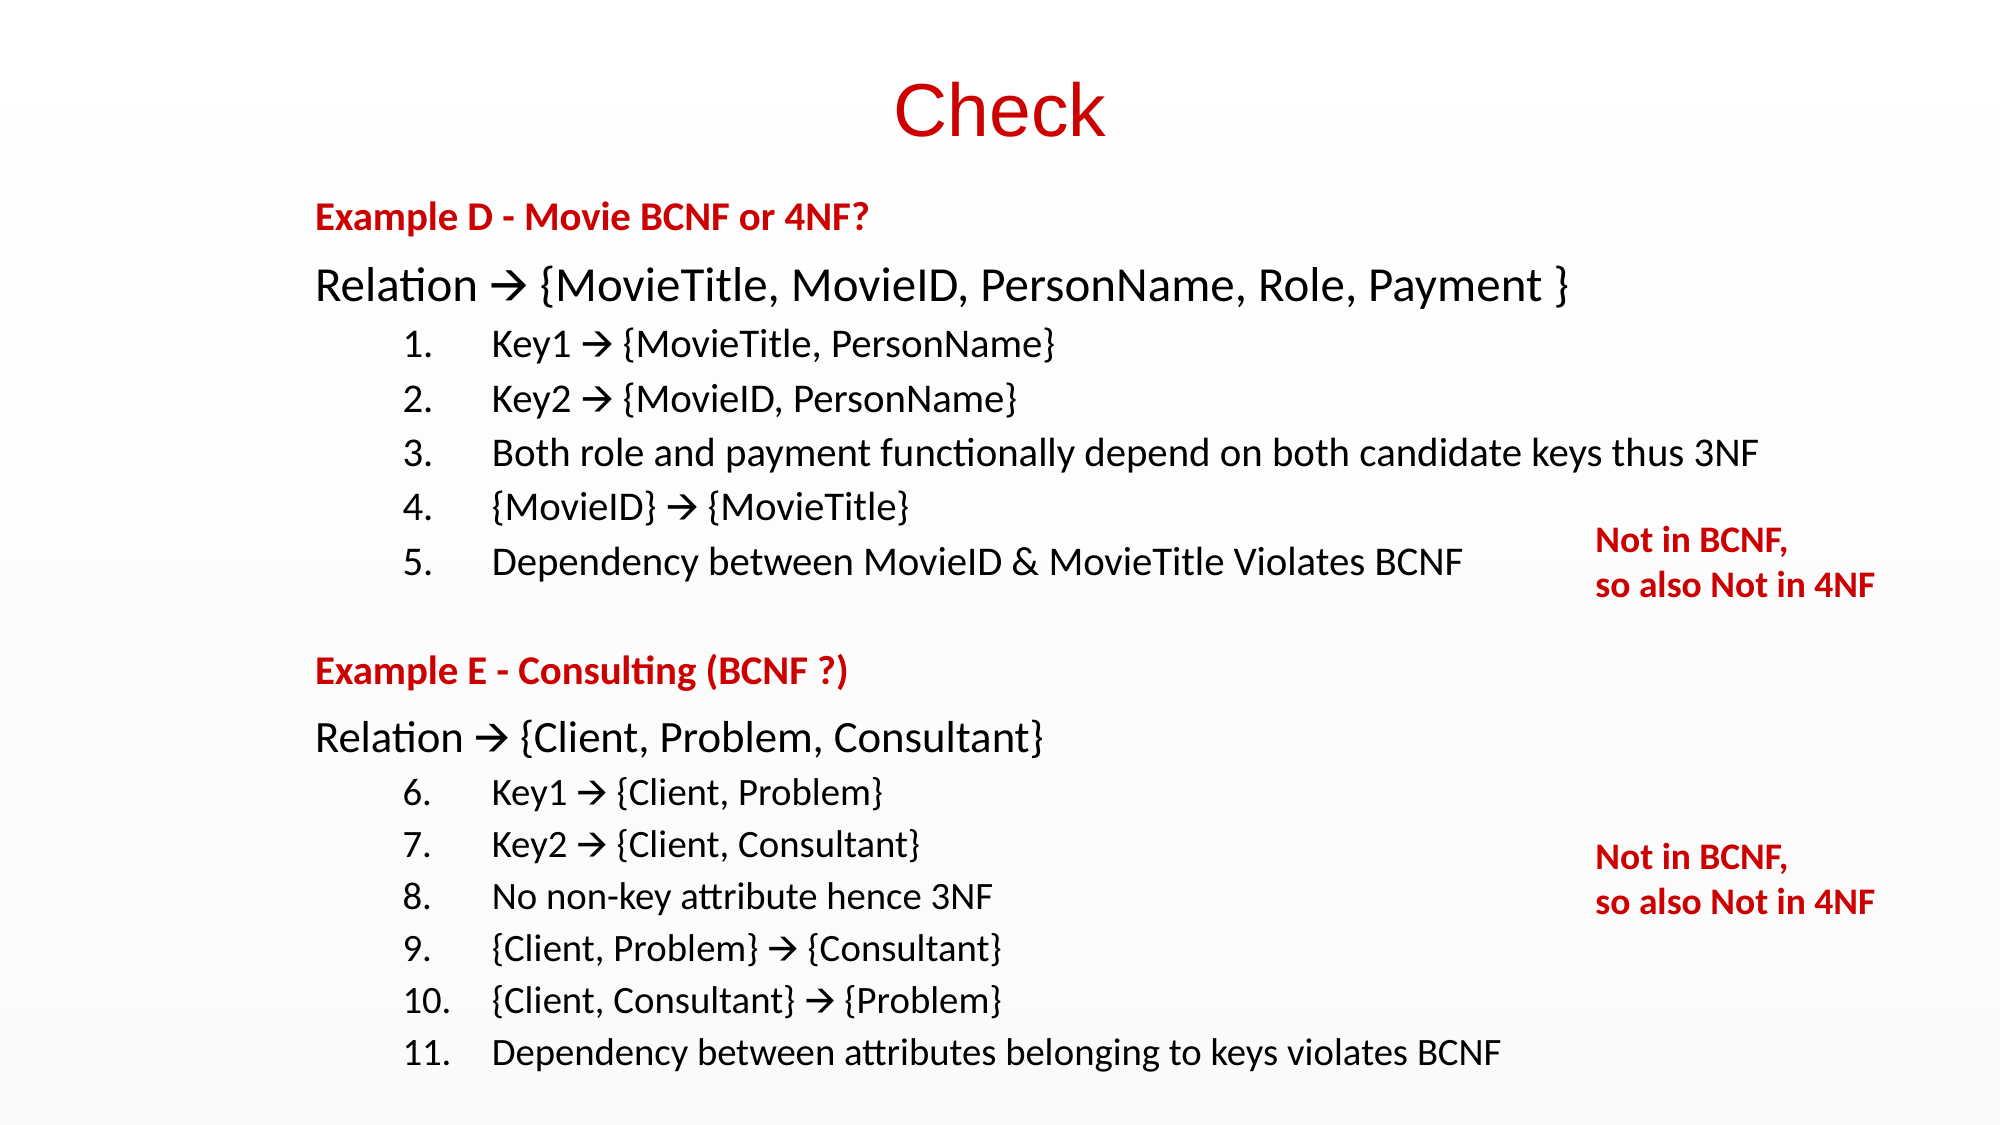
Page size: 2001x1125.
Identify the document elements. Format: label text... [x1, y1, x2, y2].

text_box Check [362, 12, 1638, 200]
list Example D - Movie BCNF or 4NF? Relation 🡪 {MovieTitle, MovieID, PersonName, Role, Payment } Key1 🡪 {MovieTitle, PersonName} Key2 🡪 {MovieID, PersonName} Both role and payment functionally depend on both candidate keys thus 3NF {MovieID} 🡪 {MovieTitle} Dependency between MovieID & MovieTitle Violates BCNF Example E - Consulting (BCNF ?) Relation 🡪 {Client, Problem, Consultant} Key1 🡪 {Client, Problem} Key2 🡪 {Client, Consultant} No non-key attribute hence 3NF {Client, Problem} 🡪 {Consultant} {Client, Consultant} 🡪 {Problem} Dependency between attributes belonging to keys violates BCNF [300, 187, 1809, 1097]
text_box Not in BCNF, so also Not in 4NF [1580, 507, 1979, 613]
text_box Not in BCNF, so also Not in 4NF [1580, 824, 1979, 930]
